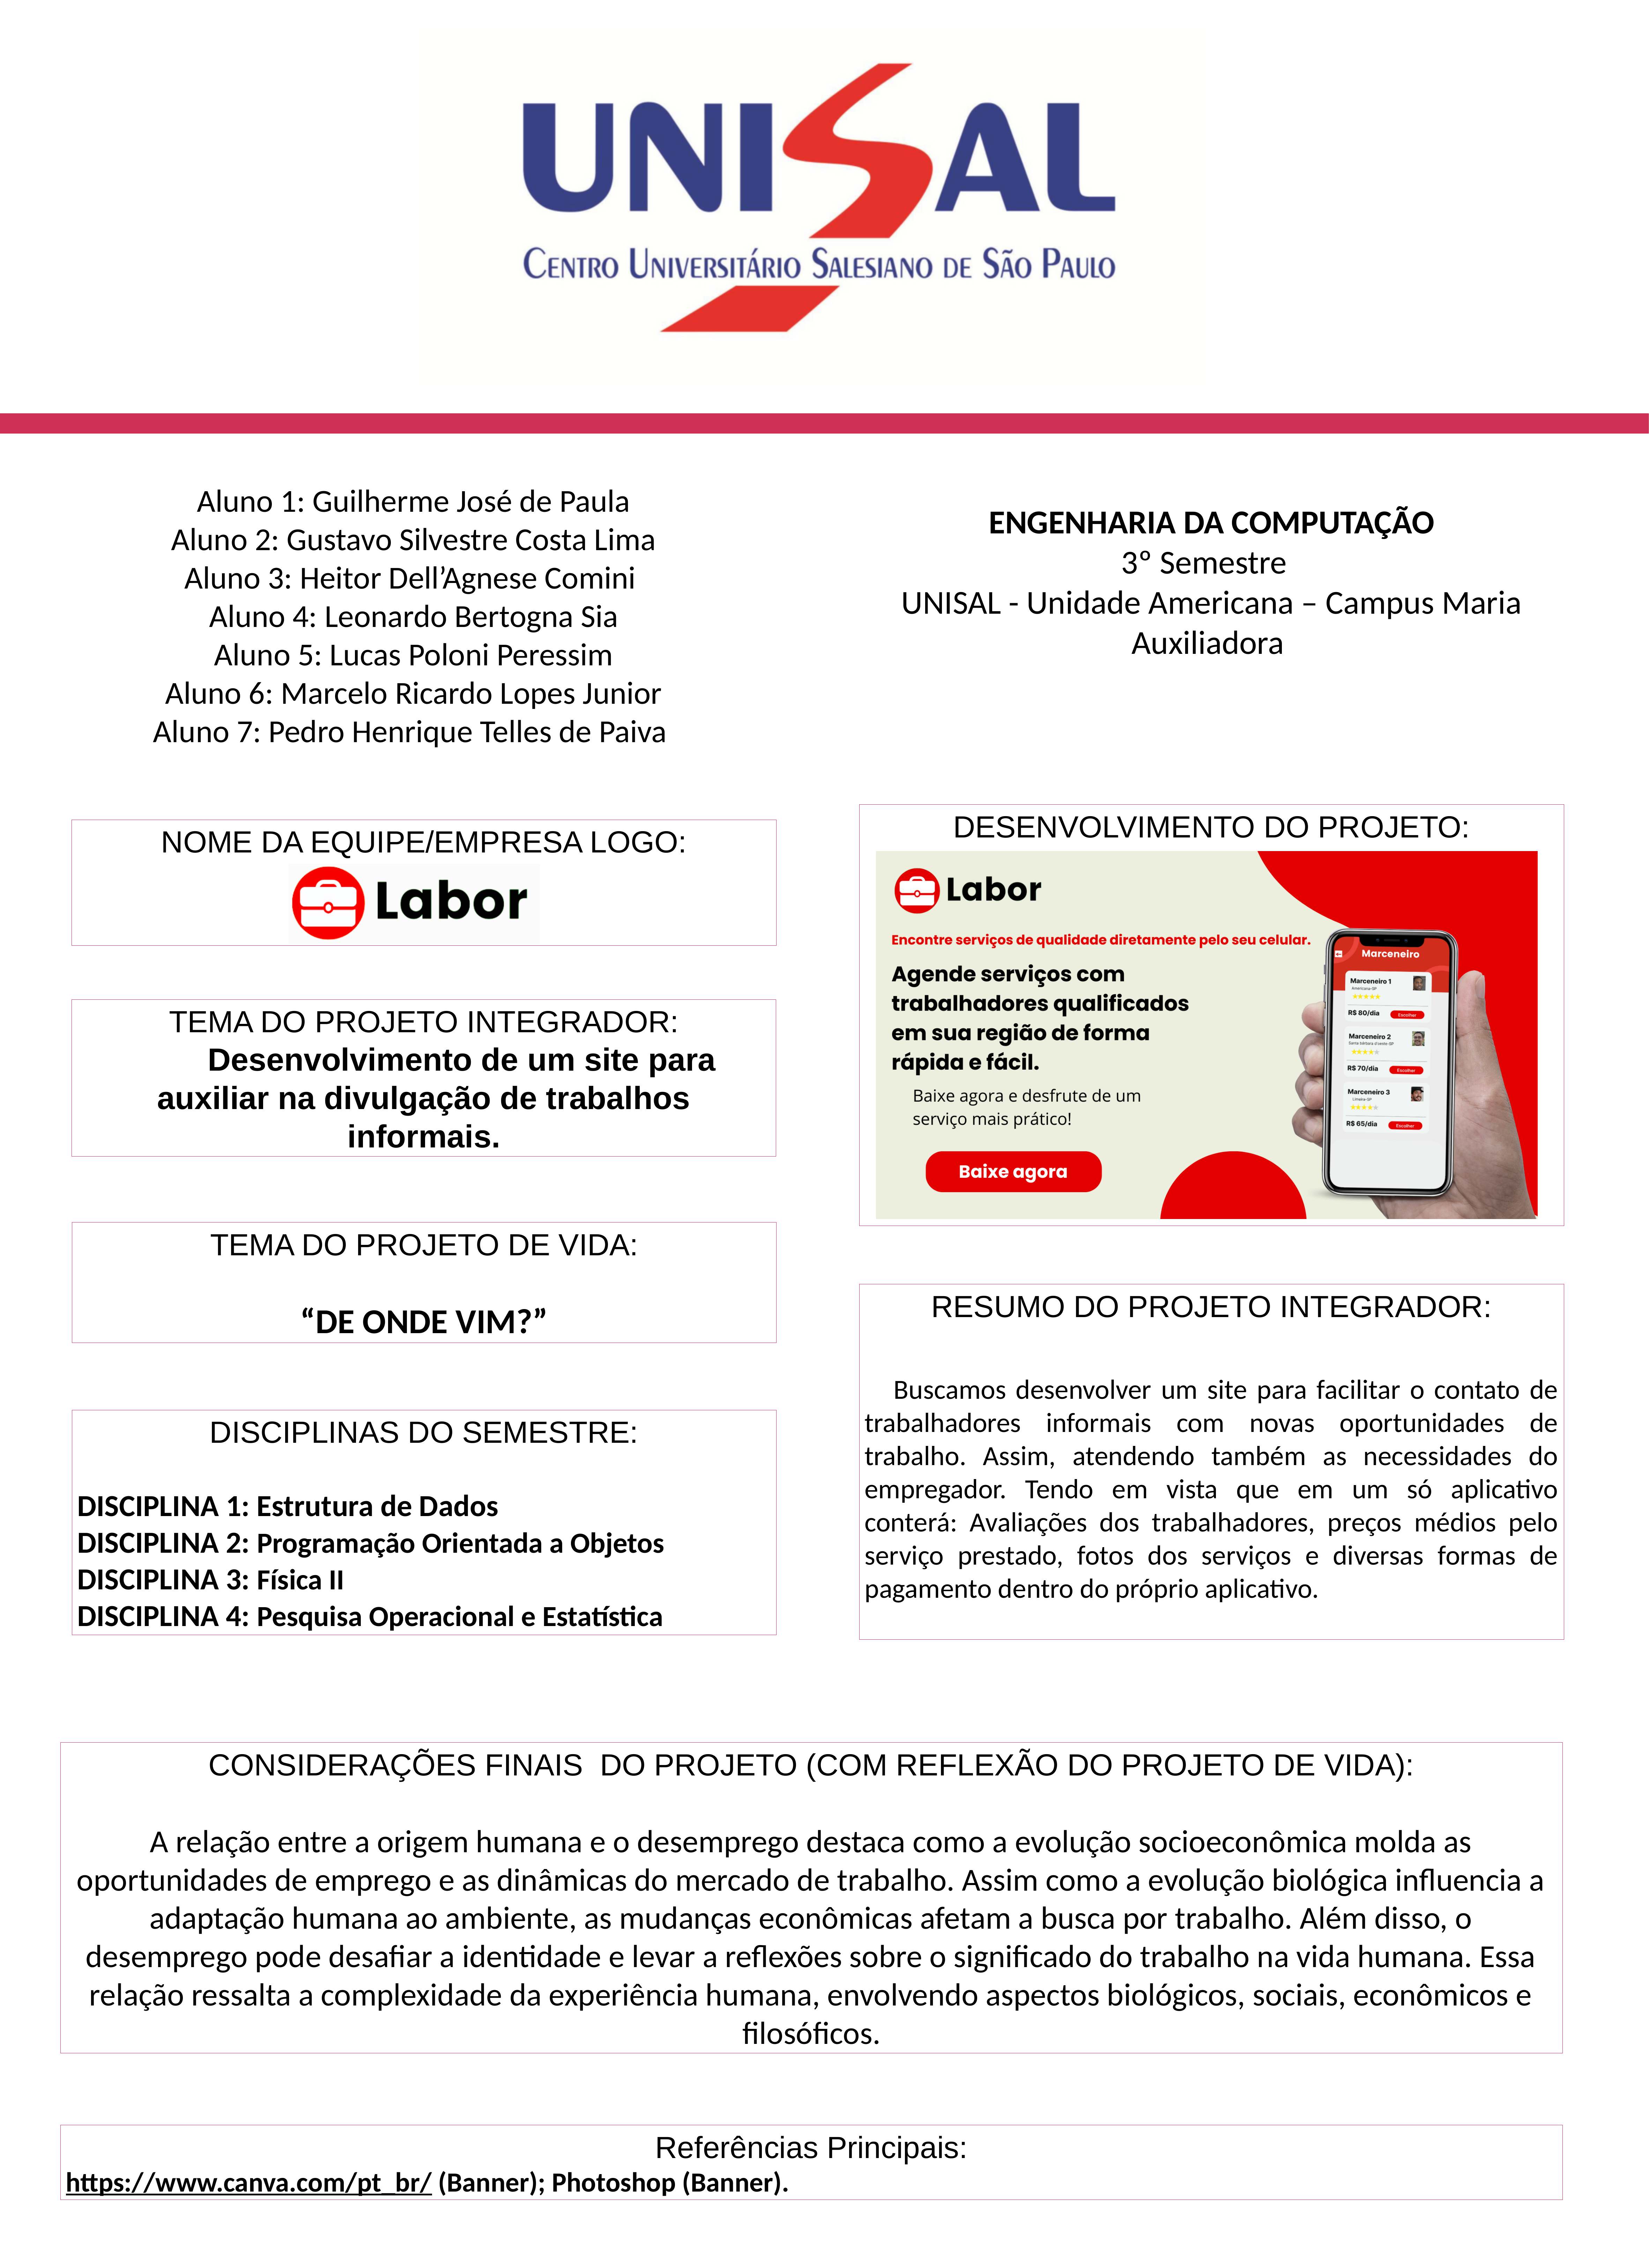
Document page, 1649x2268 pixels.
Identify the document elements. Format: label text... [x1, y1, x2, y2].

picture [288, 864, 540, 944]
text_box Referências Principais: https://www.canva.com/pt_br/ (Banner); Photoshop (Banner). [60, 2125, 1563, 2200]
text_box Aluno 1: Guilherme José de Paula Aluno 2: Gustavo Silvestre Costa Lima Aluno 3: Heitor Dell’Agnese Comini Aluno 4: Leonardo Bertogna Sia Aluno 5: Lucas Poloni Peressim Aluno 6: Marcelo Ricardo Lopes Junior Aluno 7: Pedro Henrique Telles de Paiva [62, 477, 766, 788]
text_box DISCIPLINAS DO SEMESTRE: DISCIPLINA 1: Estrutura de Dados DISCIPLINA 2: Programação Orientada a Objetos DISCIPLINA 3: Física II DISCIPLINA 4: Pesquisa Operacional e Estatística [72, 1410, 777, 1635]
text_box TEMA DO PROJETO DE VIDA: “DE ONDE VIM?” [72, 1222, 777, 1343]
text_box DESENVOLVIMENTO DO PROJETO: [859, 804, 1564, 1226]
text_box TEMA DO PROJETO INTEGRADOR: Desenvolvimento de um site para auxiliar na divulgação de trabalhos informais. [72, 999, 776, 1157]
text_box [0, 413, 1649, 434]
picture [876, 851, 1538, 1219]
text_box RESUMO DO PROJETO INTEGRADOR: Buscamos desenvolver um site para facilitar o contato de trabalhadores informais com novas oportunidades de trabalho. Assim, atendendo também as necessidades do empregador. Tendo em vista que em um só aplicativo conterá: Avaliações dos trabalhadores, preços médios pelo serviço prestado, fotos dos serviços e diversas formas de pagamento dentro do próprio aplicativo. [859, 1284, 1564, 1640]
picture [399, 24, 1225, 387]
text_box CONSIDERAÇÕES FINAIS DO PROJETO (COM REFLEXÃO DO PROJETO DE VIDA): A relação entre a origem humana e o desemprego destaca como a evolução socioeconômica molda as oportunidades de emprego e as dinâmicas do mercado de trabalho. Assim como a evolução biológica influencia a adaptação humana ao ambiente, as mudanças econômicas afetam a busca por trabalho. Além disso, o desemprego pode desafiar a identidade e levar a reflexões sobre o significado do trabalho na vida humana. Essa relação ressalta a complexidade da experiência humana, envolvendo aspectos biológicos, sociais, econômicos e filosóficos. [60, 1742, 1563, 2053]
text_box ENGENHARIA DA COMPUTAÇÃO 3º Semestre UNISAL - Unidade Americana – Campus Maria Auxiliadora [856, 497, 1568, 664]
text_box NOME DA EQUIPE/EMPRESA LOGO: [72, 820, 777, 946]
